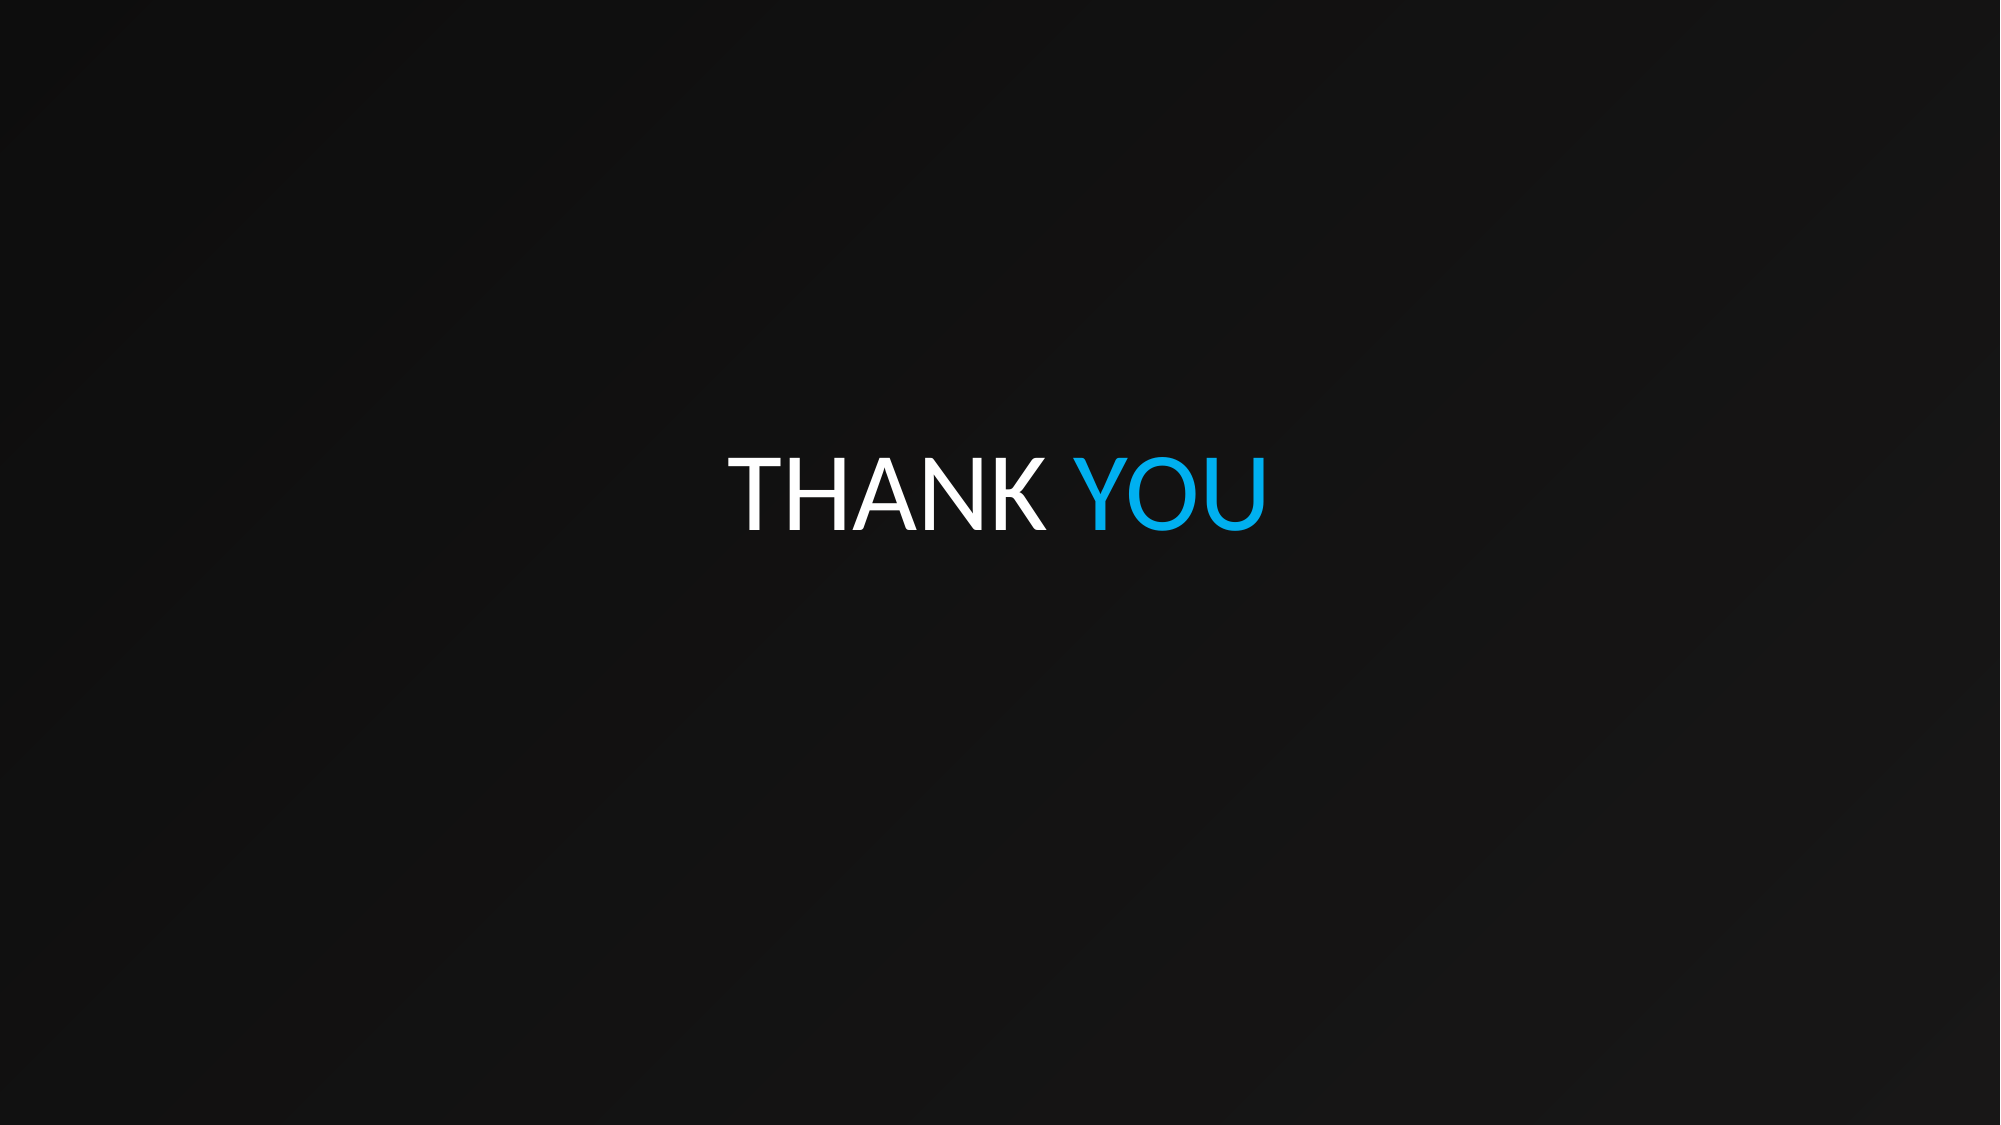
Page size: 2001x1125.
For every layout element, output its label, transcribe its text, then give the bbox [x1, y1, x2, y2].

text_box THANK YOU [712, 410, 1287, 561]
